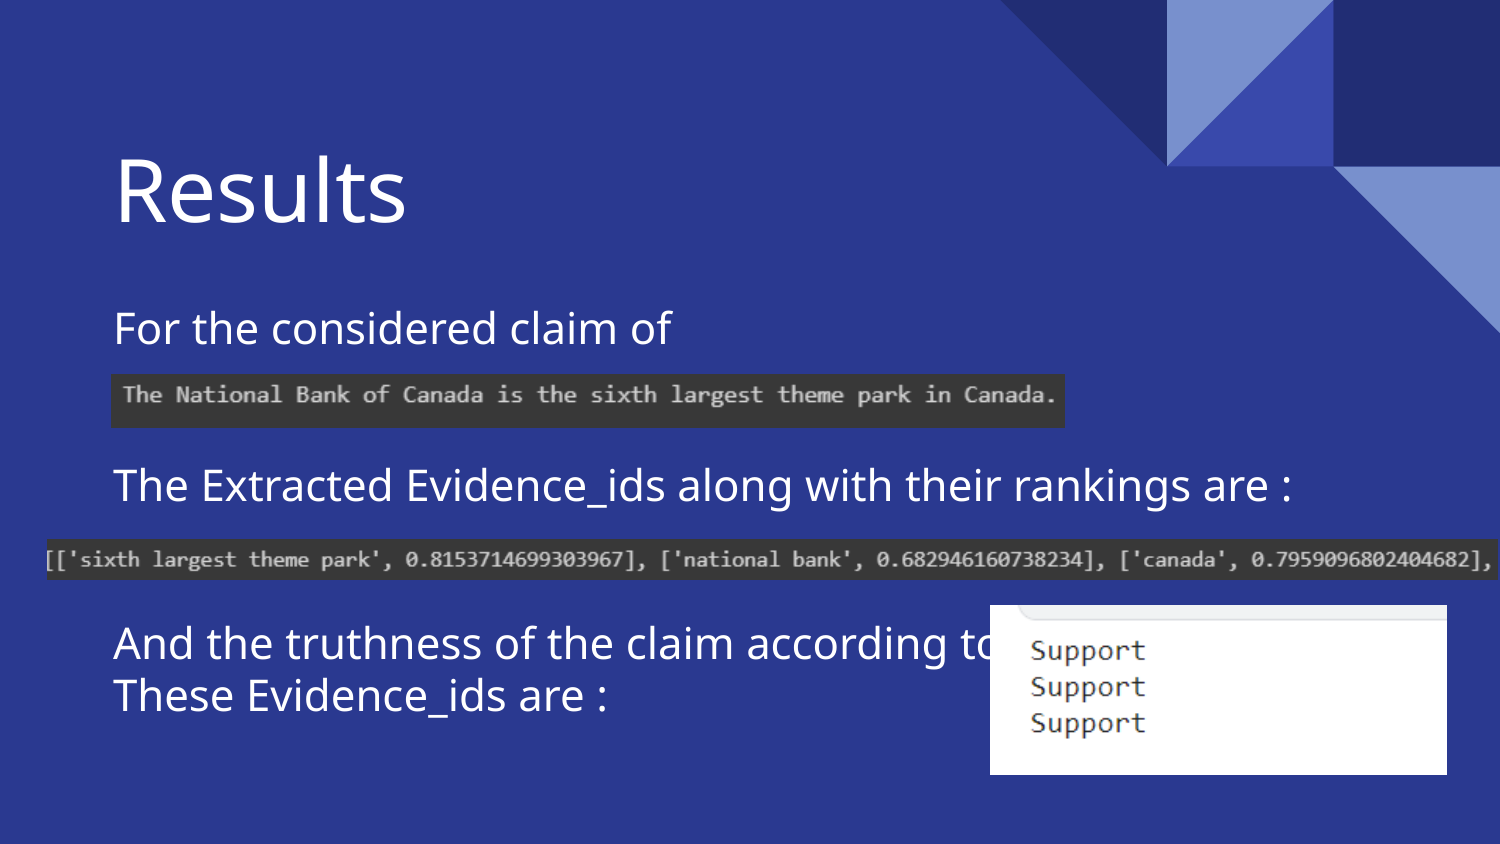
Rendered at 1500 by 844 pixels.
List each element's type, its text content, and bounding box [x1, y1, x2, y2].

picture [47, 539, 1498, 580]
picture [990, 605, 1448, 775]
title Results [98, 117, 1447, 256]
subtitle For the considered claim of The Extracted Evidence_ids along with their rankings are : And the truthness of the claim according to These Evidence_ids are : [98, 285, 1447, 538]
subtitle For the considered claim of The Extracted Evidence_ids along with their rankings are : And the truthness of the claim according to These Evidence_ids are : [98, 588, 1447, 775]
picture [110, 374, 1065, 428]
